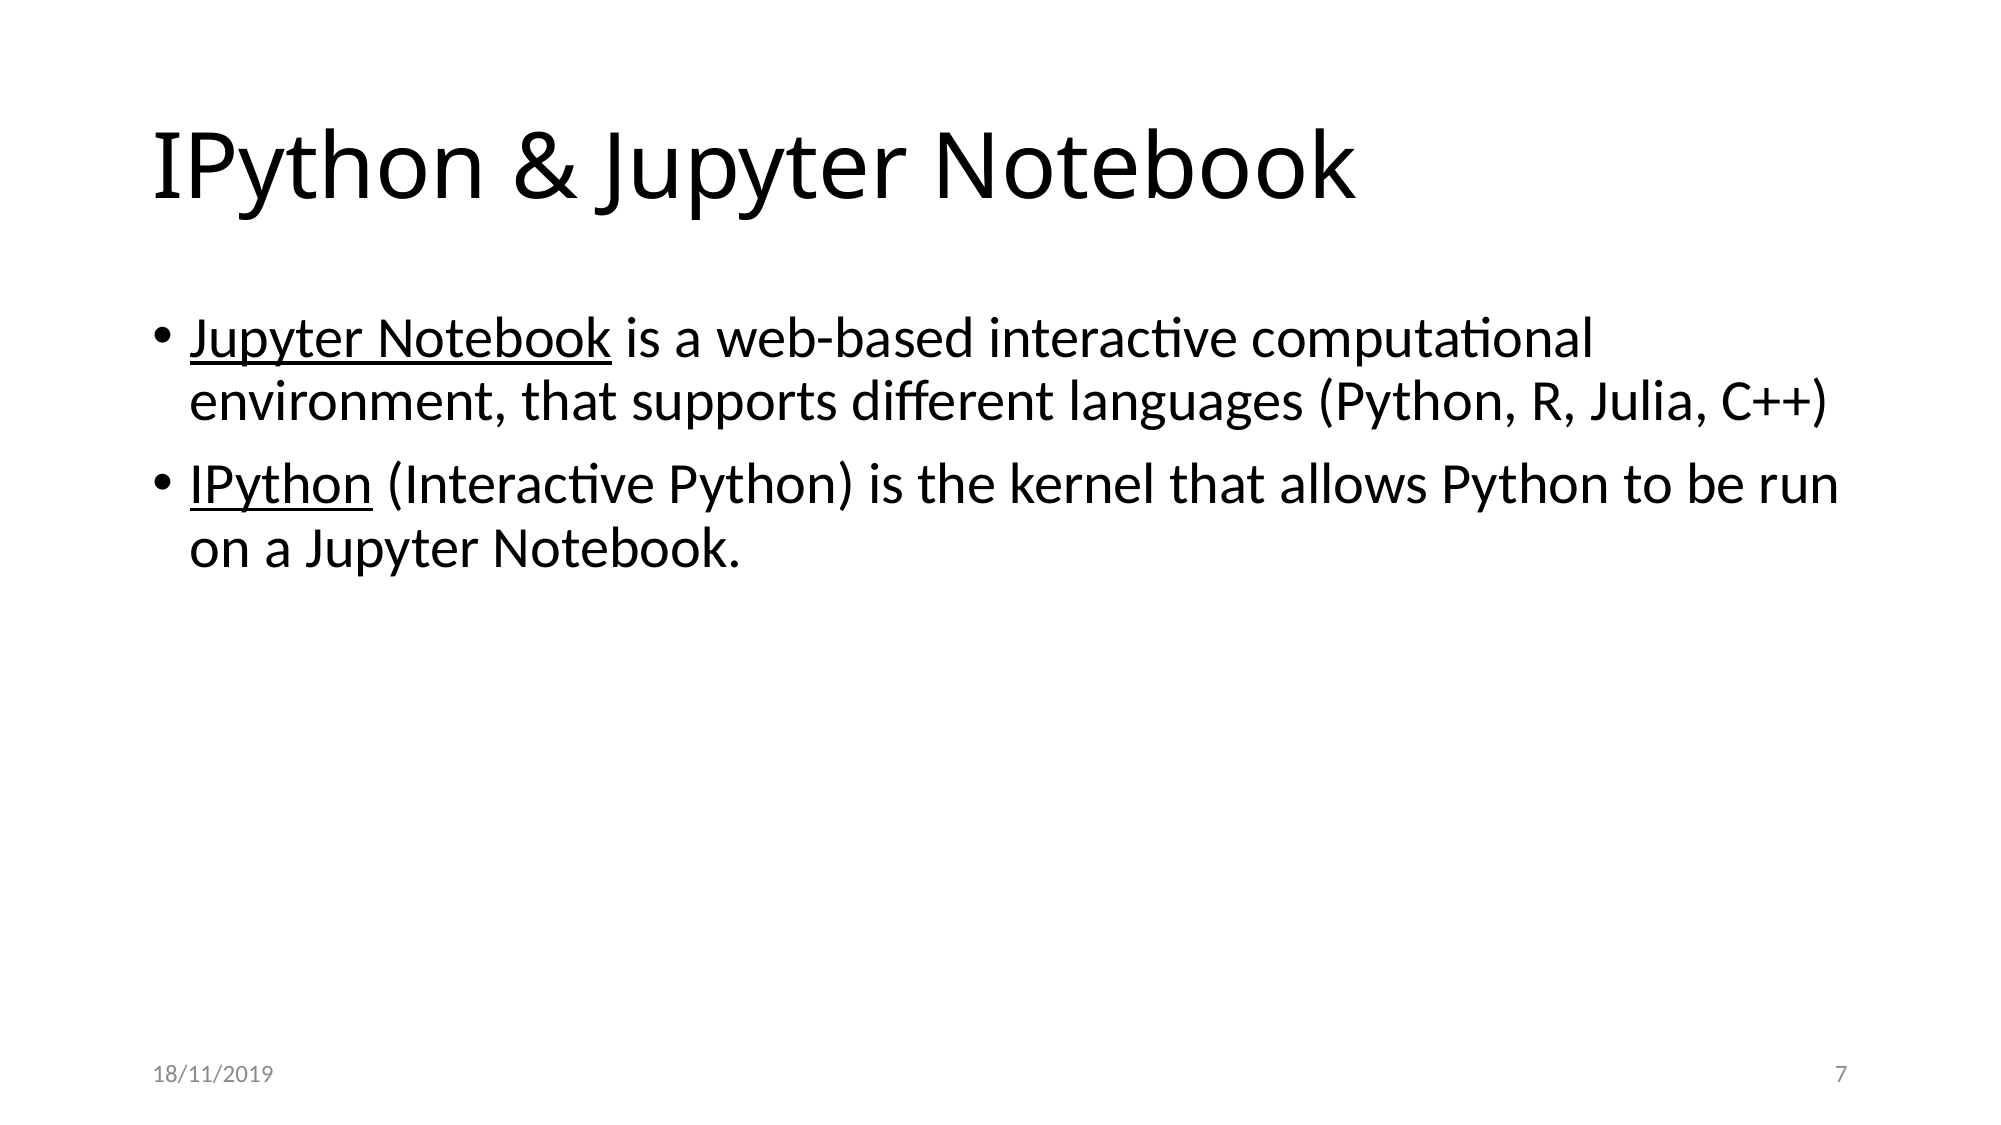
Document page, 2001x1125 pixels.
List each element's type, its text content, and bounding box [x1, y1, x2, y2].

slide_number 7 [1412, 1042, 1863, 1103]
title IPython & Jupyter Notebook [137, 59, 1863, 278]
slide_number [137, 1042, 588, 1103]
list Jupyter Notebook is a web-based interactive computational environment, that supports different languages (Python, R, Julia, C++) IPython (Interactive Python) is the kernel that allows Python to be run on a Jupyter Notebook. [137, 299, 1863, 1014]
